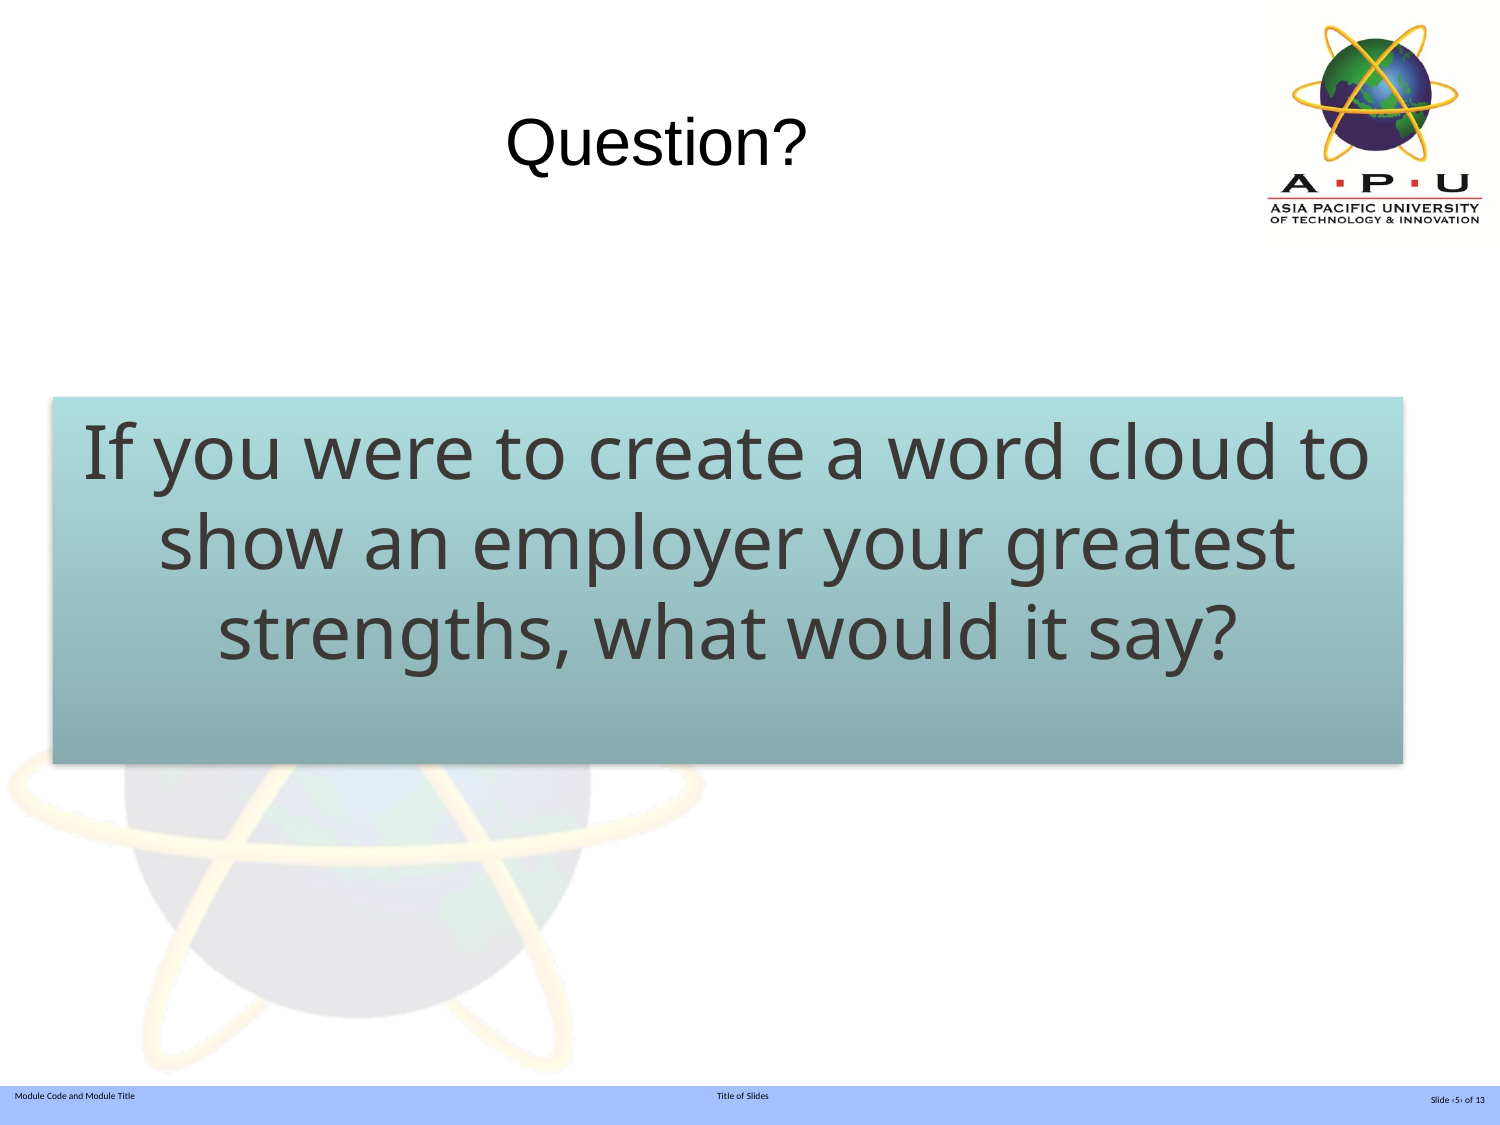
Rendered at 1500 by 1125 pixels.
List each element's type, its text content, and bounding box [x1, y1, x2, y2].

title Question? [79, 45, 1235, 233]
picture [1251, 0, 1500, 249]
list If you were to create a word cloud to show an employer your greatest strengths, what would it say? [53, 397, 1404, 764]
footer Slide ‹5› of 13 [1024, 1086, 1500, 1125]
